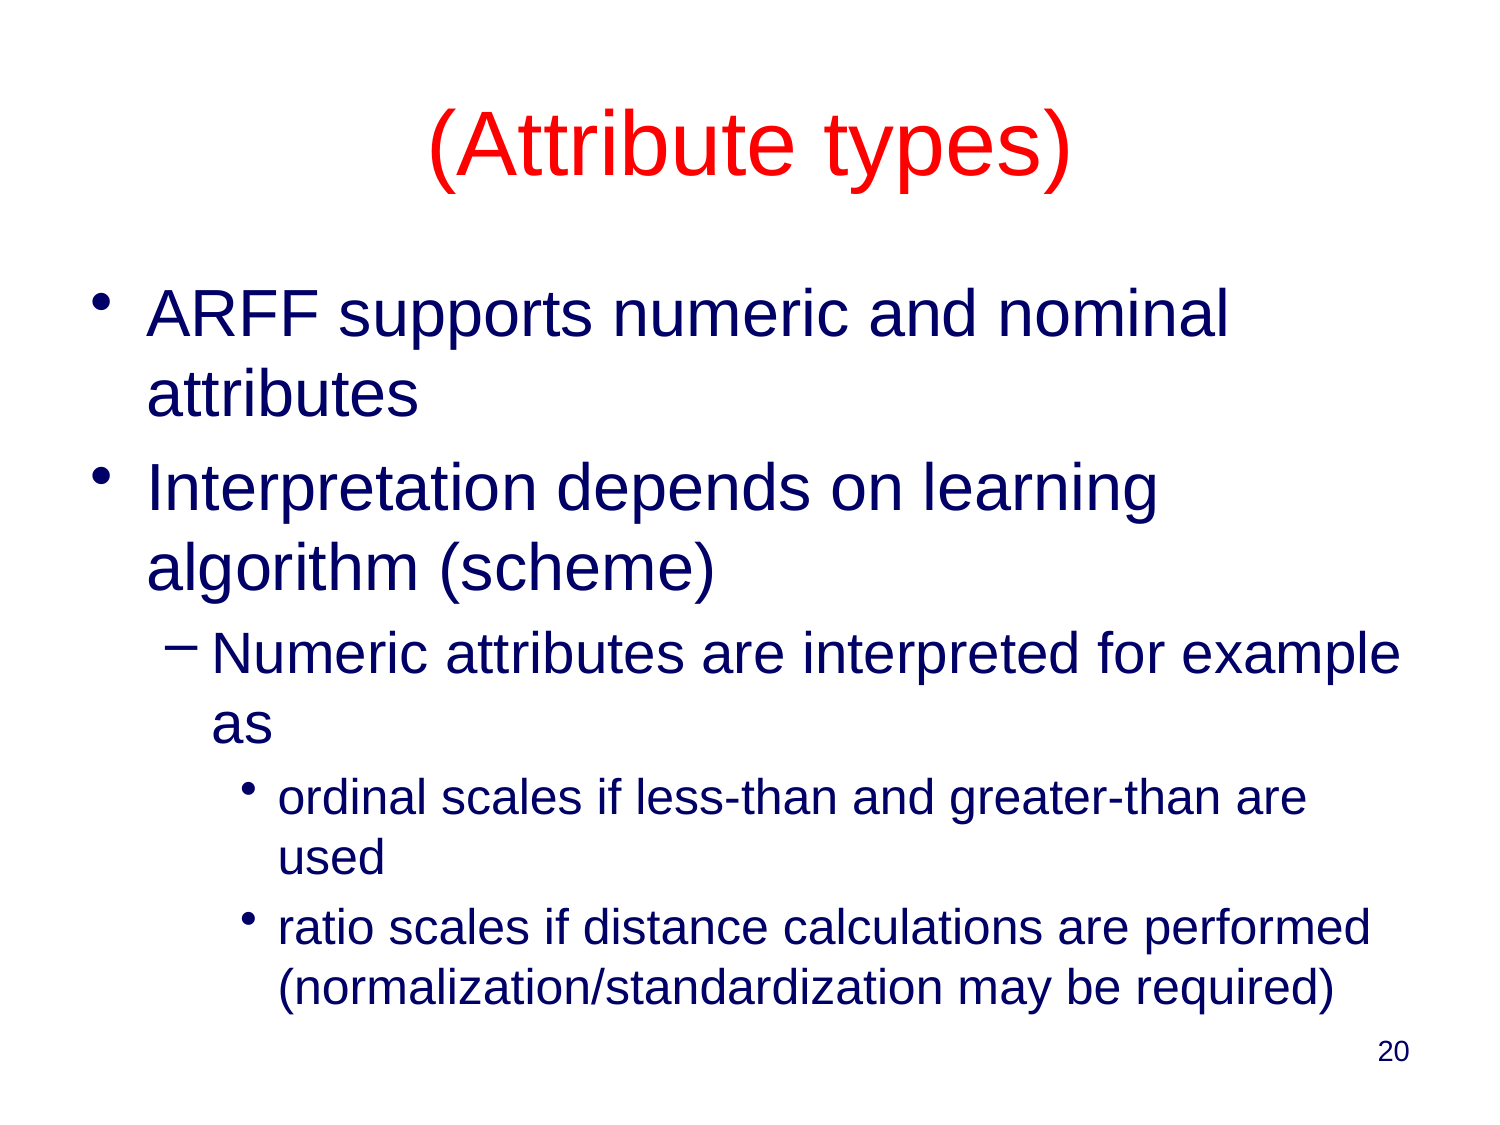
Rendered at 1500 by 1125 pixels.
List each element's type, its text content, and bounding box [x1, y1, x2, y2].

title (Attribute types) [75, 45, 1425, 233]
list ARFF supports numeric and nominal attributes Interpretation depends on learning algorithm (scheme) Numeric attributes are interpreted for example as ordinal scales if less-than and greater-than are used ratio scales if distance calculations are performed (normalization/standardization may be required) [75, 262, 1425, 1005]
slide_number 20 [1074, 1024, 1425, 1103]
